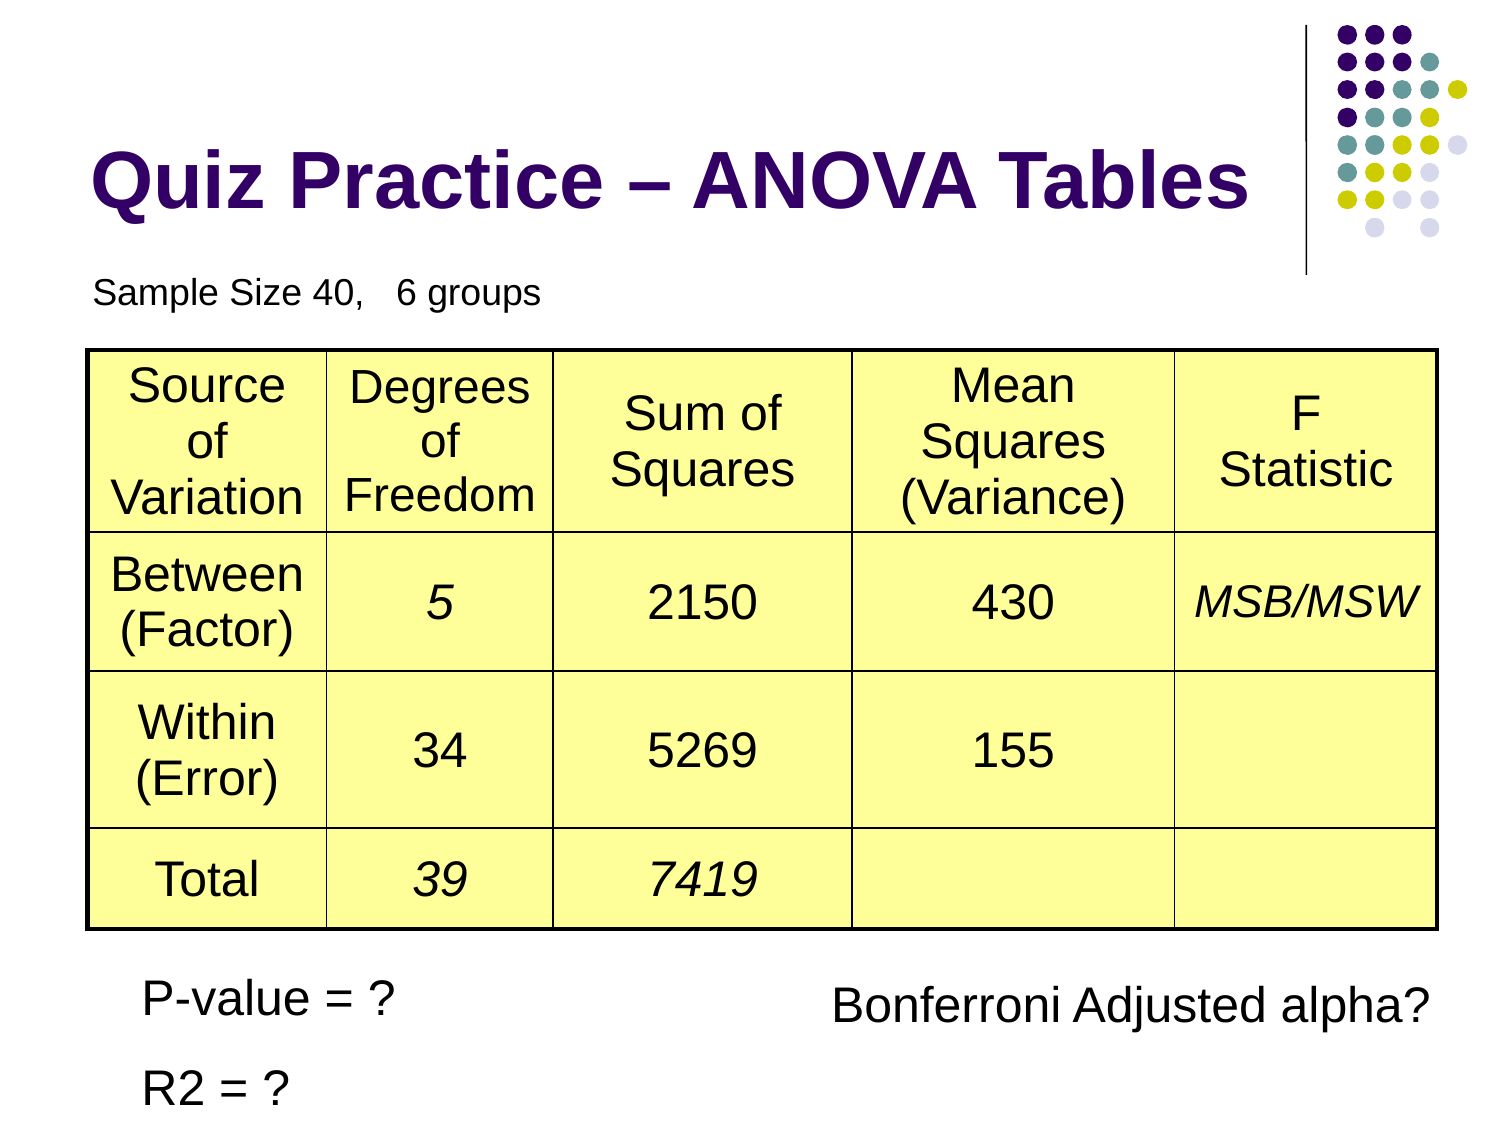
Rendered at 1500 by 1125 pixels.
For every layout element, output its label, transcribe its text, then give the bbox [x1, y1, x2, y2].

table_cell MSB/MSW [1175, 533, 1435, 670]
table_cell Within (Error) [90, 672, 326, 827]
table_cell 2150 [554, 533, 851, 670]
table_header Mean Squares (Variance) [853, 352, 1174, 531]
table_cell Between (Factor) [90, 533, 326, 670]
text_box P-value = ? R2 = ? [126, 927, 411, 1123]
table_cell [1175, 672, 1435, 827]
text_box Sample Size 40, 6 groups [77, 260, 557, 321]
table_header Sum of Squares [554, 352, 851, 531]
table_cell [853, 829, 1174, 927]
table_cell 5 [327, 533, 552, 670]
table_cell 34 [327, 672, 552, 827]
table_header F Statistic [1175, 352, 1435, 531]
table_cell 5269 [554, 672, 851, 827]
table_cell 39 [327, 829, 552, 927]
table_cell 7419 [554, 829, 851, 927]
text_box Bonferroni Adjusted alpha? [816, 935, 1446, 1125]
table_cell 430 [853, 533, 1174, 670]
title Quiz Practice – ANOVA Tables [74, 19, 1313, 233]
table_cell [1175, 829, 1435, 927]
table_header Degrees of Freedom [327, 352, 552, 531]
table_cell Total [90, 829, 326, 927]
table_cell 155 [853, 672, 1174, 827]
table_header Source of Variation [90, 352, 326, 531]
